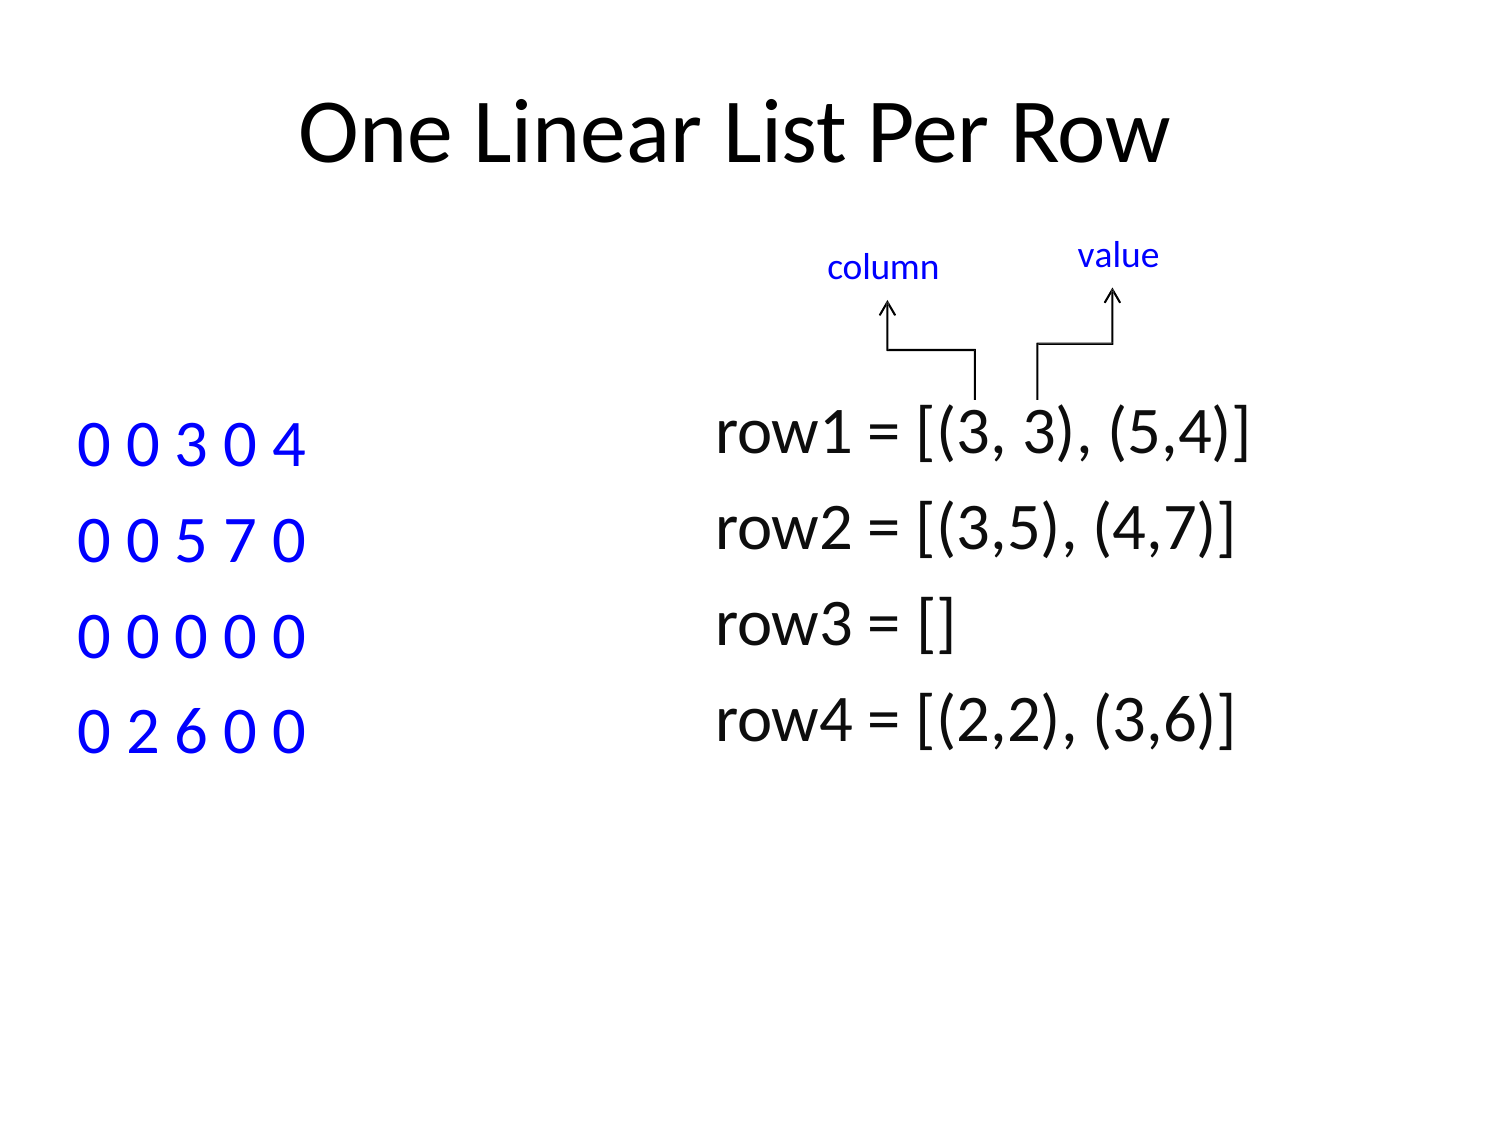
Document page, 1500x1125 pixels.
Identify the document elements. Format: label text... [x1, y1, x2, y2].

title One Linear List Per Row [296, 68, 1178, 259]
text_box row1 = [(3, 3), (5,4)] row2 = [(3,5), (4,7)] row3 = [] row4 = [(2,2), (3,6)] [713, 368, 1257, 755]
text_box [1036, 287, 1121, 400]
text_box [878, 299, 976, 400]
text_box 0 0 3 0 4 0 0 5 7 0 0 0 0 0 0 0 2 6 0 0 [75, 381, 310, 768]
text_box column [825, 240, 943, 288]
text_box value [1075, 227, 1162, 275]
